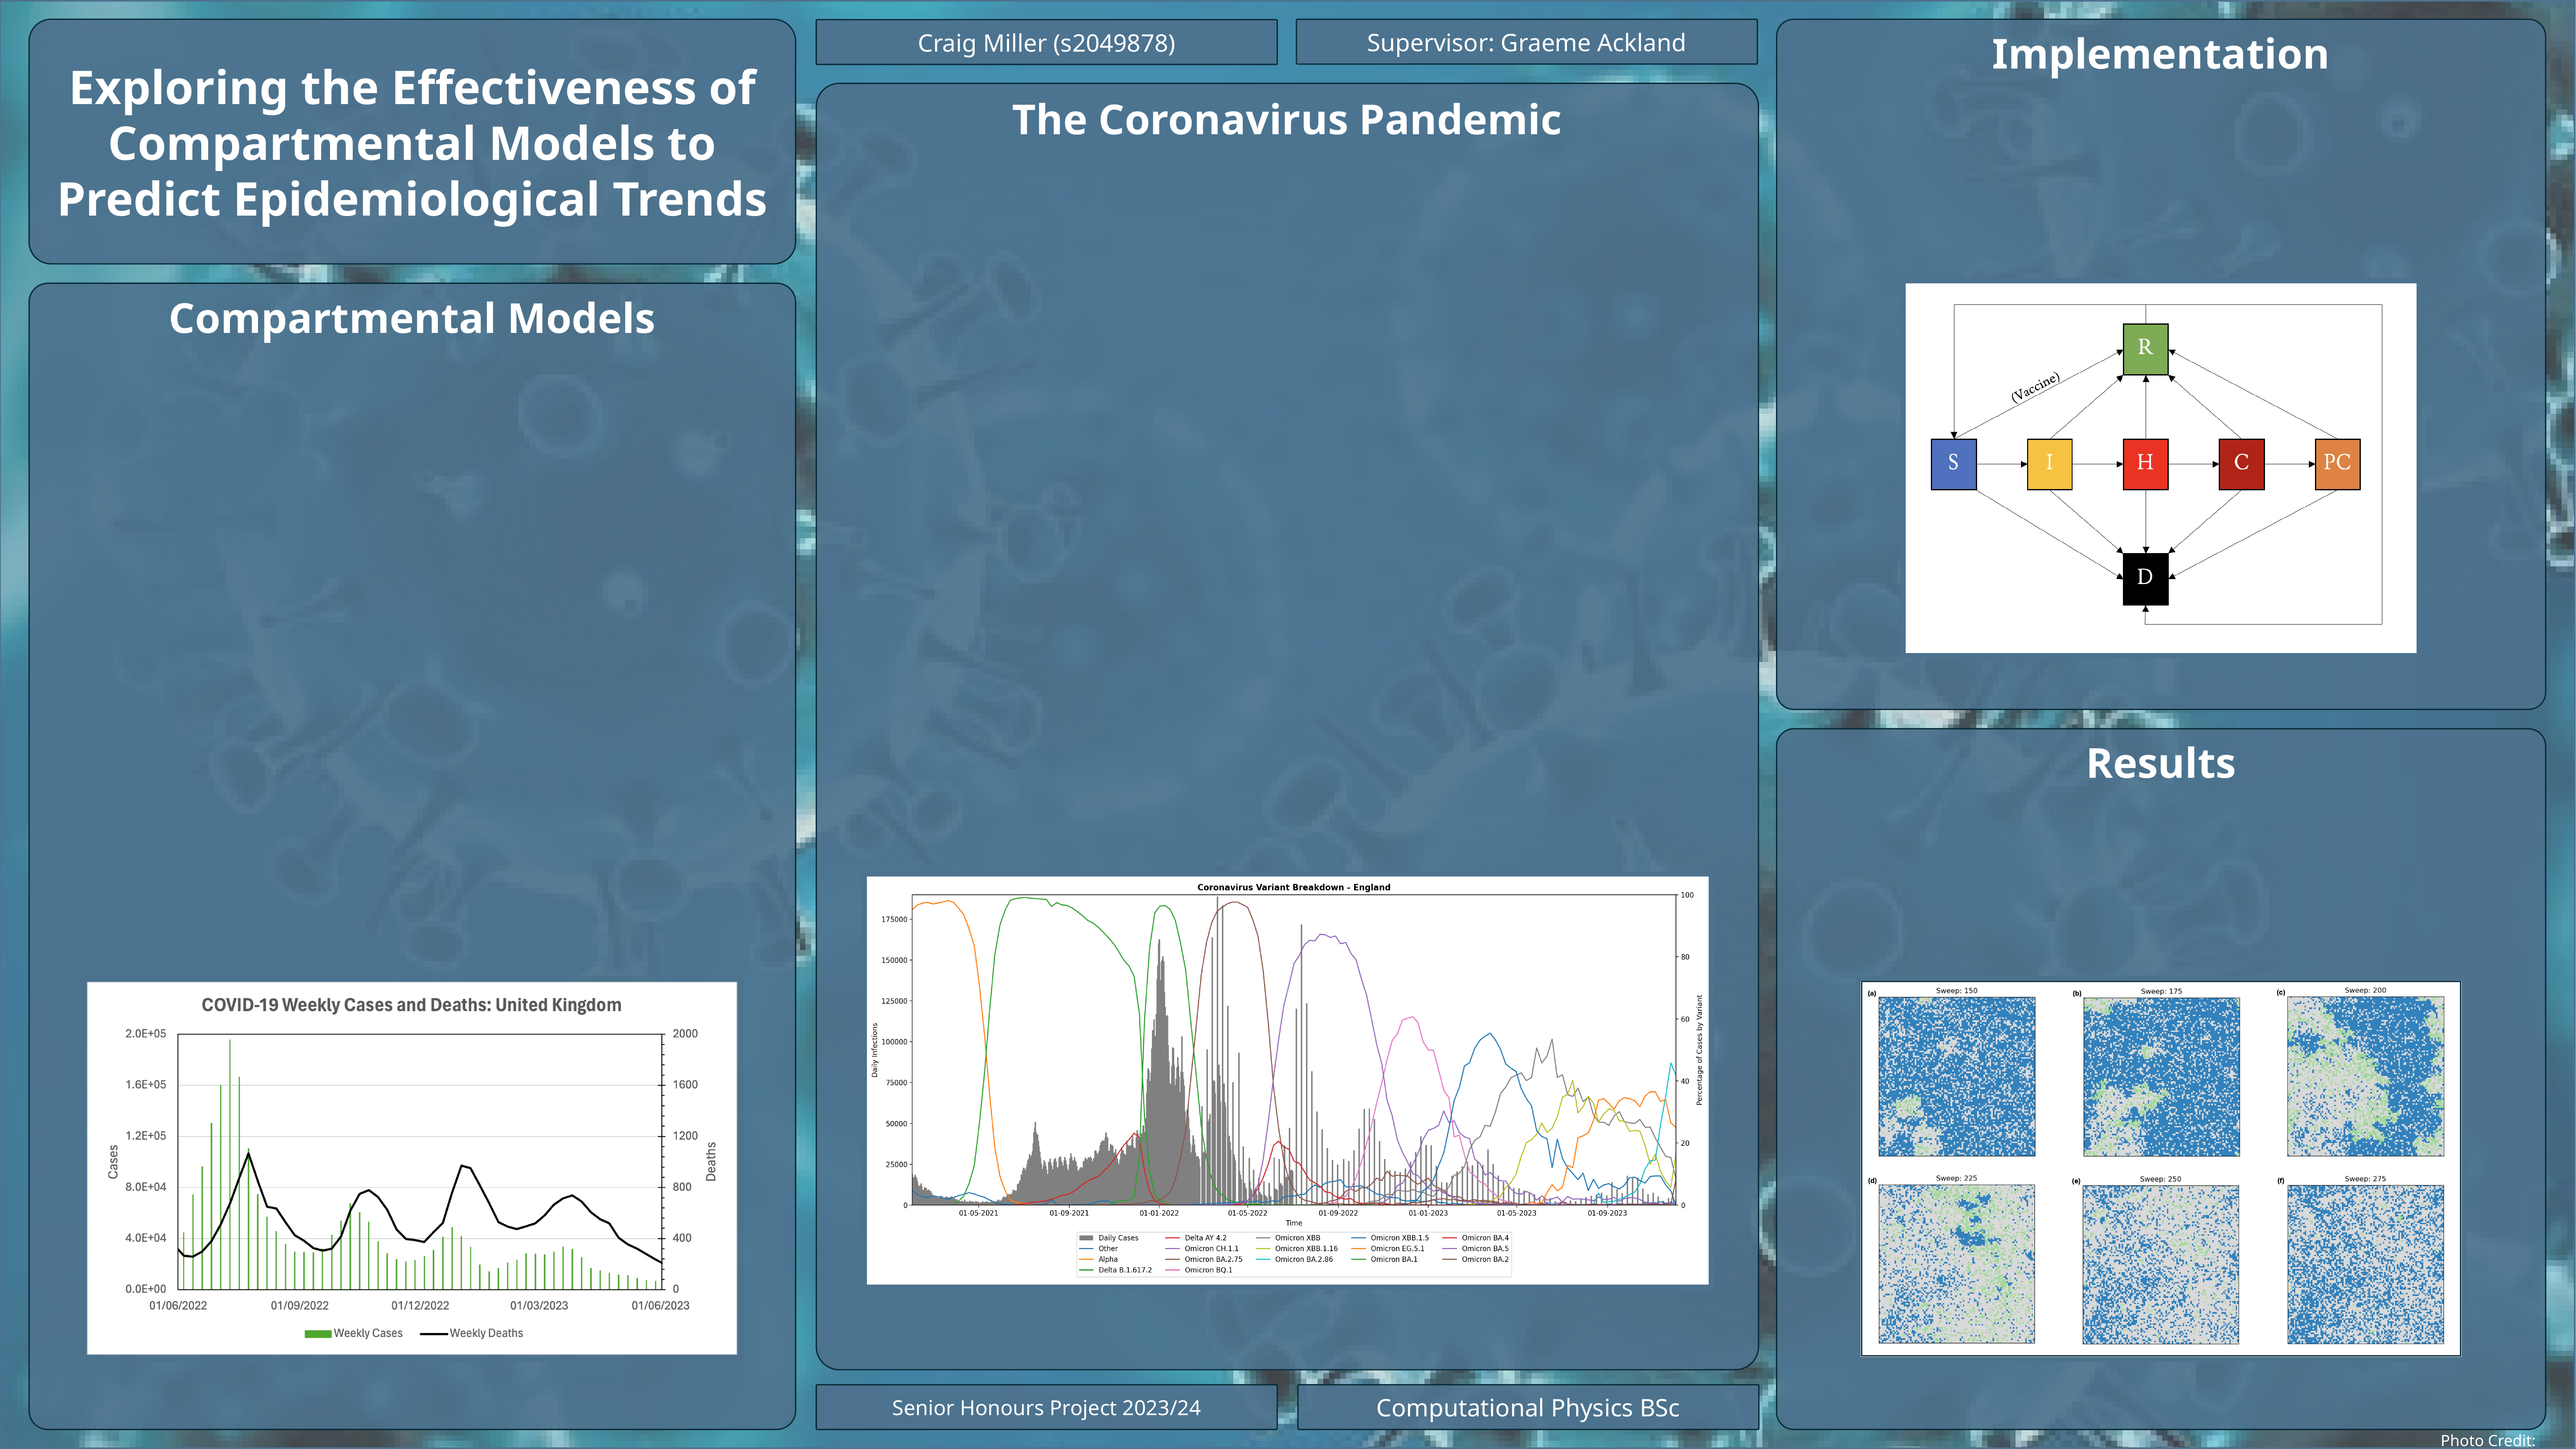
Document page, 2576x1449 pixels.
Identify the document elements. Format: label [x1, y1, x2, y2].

picture [867, 876, 1709, 1285]
picture [1905, 283, 2417, 653]
picture [1860, 981, 2462, 1357]
text_box [0, 0, 2576, 1449]
picture [86, 981, 739, 1357]
